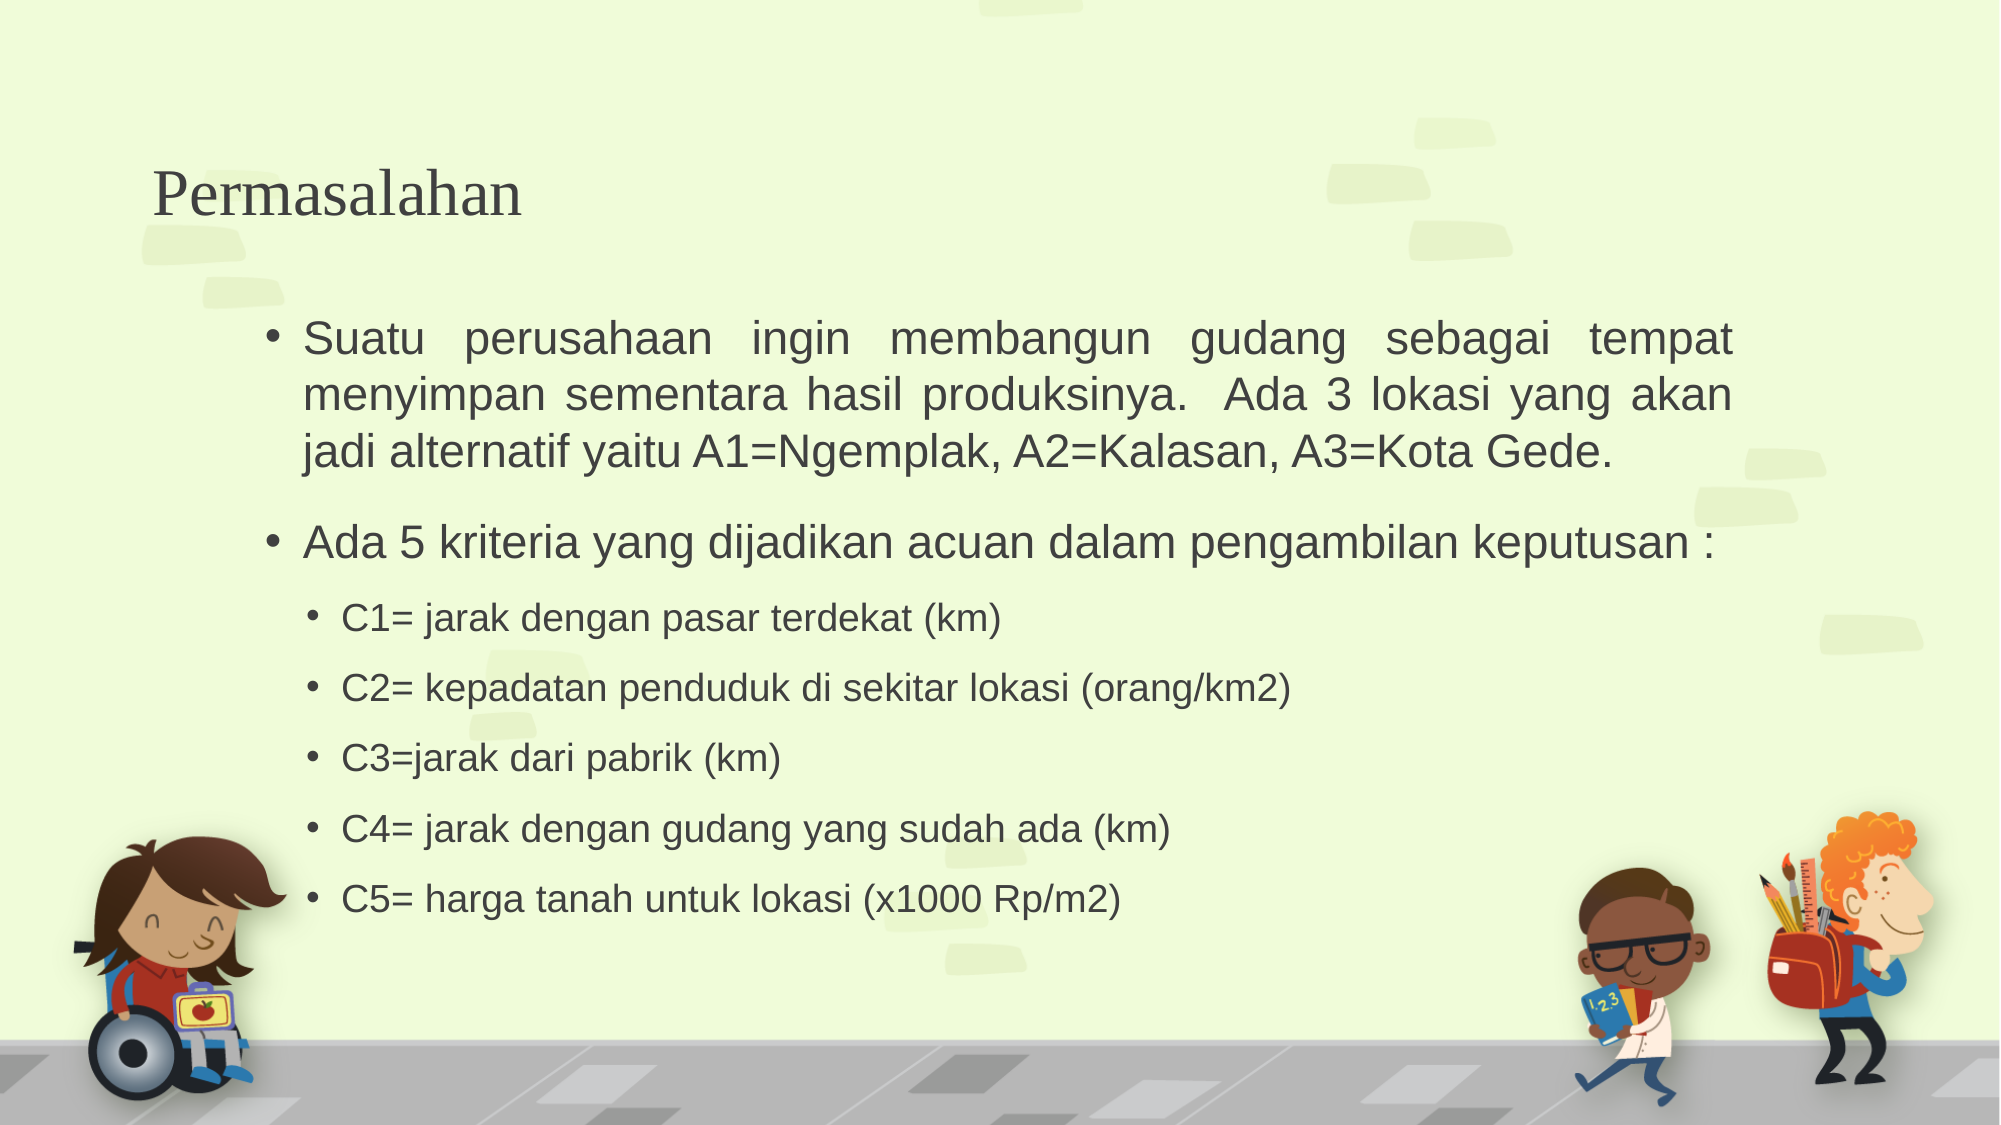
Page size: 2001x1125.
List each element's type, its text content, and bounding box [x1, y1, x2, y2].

title Permasalahan [137, 59, 1750, 238]
picture [0, 0, 2000, 1125]
list Suatu perusahaan ingin membangun gudang sebagai tempat menyimpan sementara hasil produksinya. Ada 3 lokasi yang akan jadi alternatif yaitu A1=Ngemplak, A2=Kalasan, A3=Kota Gede. Ada 5 kriteria yang dijadikan acuan dalam pengambilan keputusan : C1= jarak dengan pasar terdekat (km) C2= kepadatan penduduk di sekitar lokasi (orang/km2) C3=jarak dari pabrik (km) C4= jarak dengan gudang yang sudah ada (km) C5= harga tanah untuk lokasi (x1000 Rp/m2) [249, 299, 1750, 1000]
